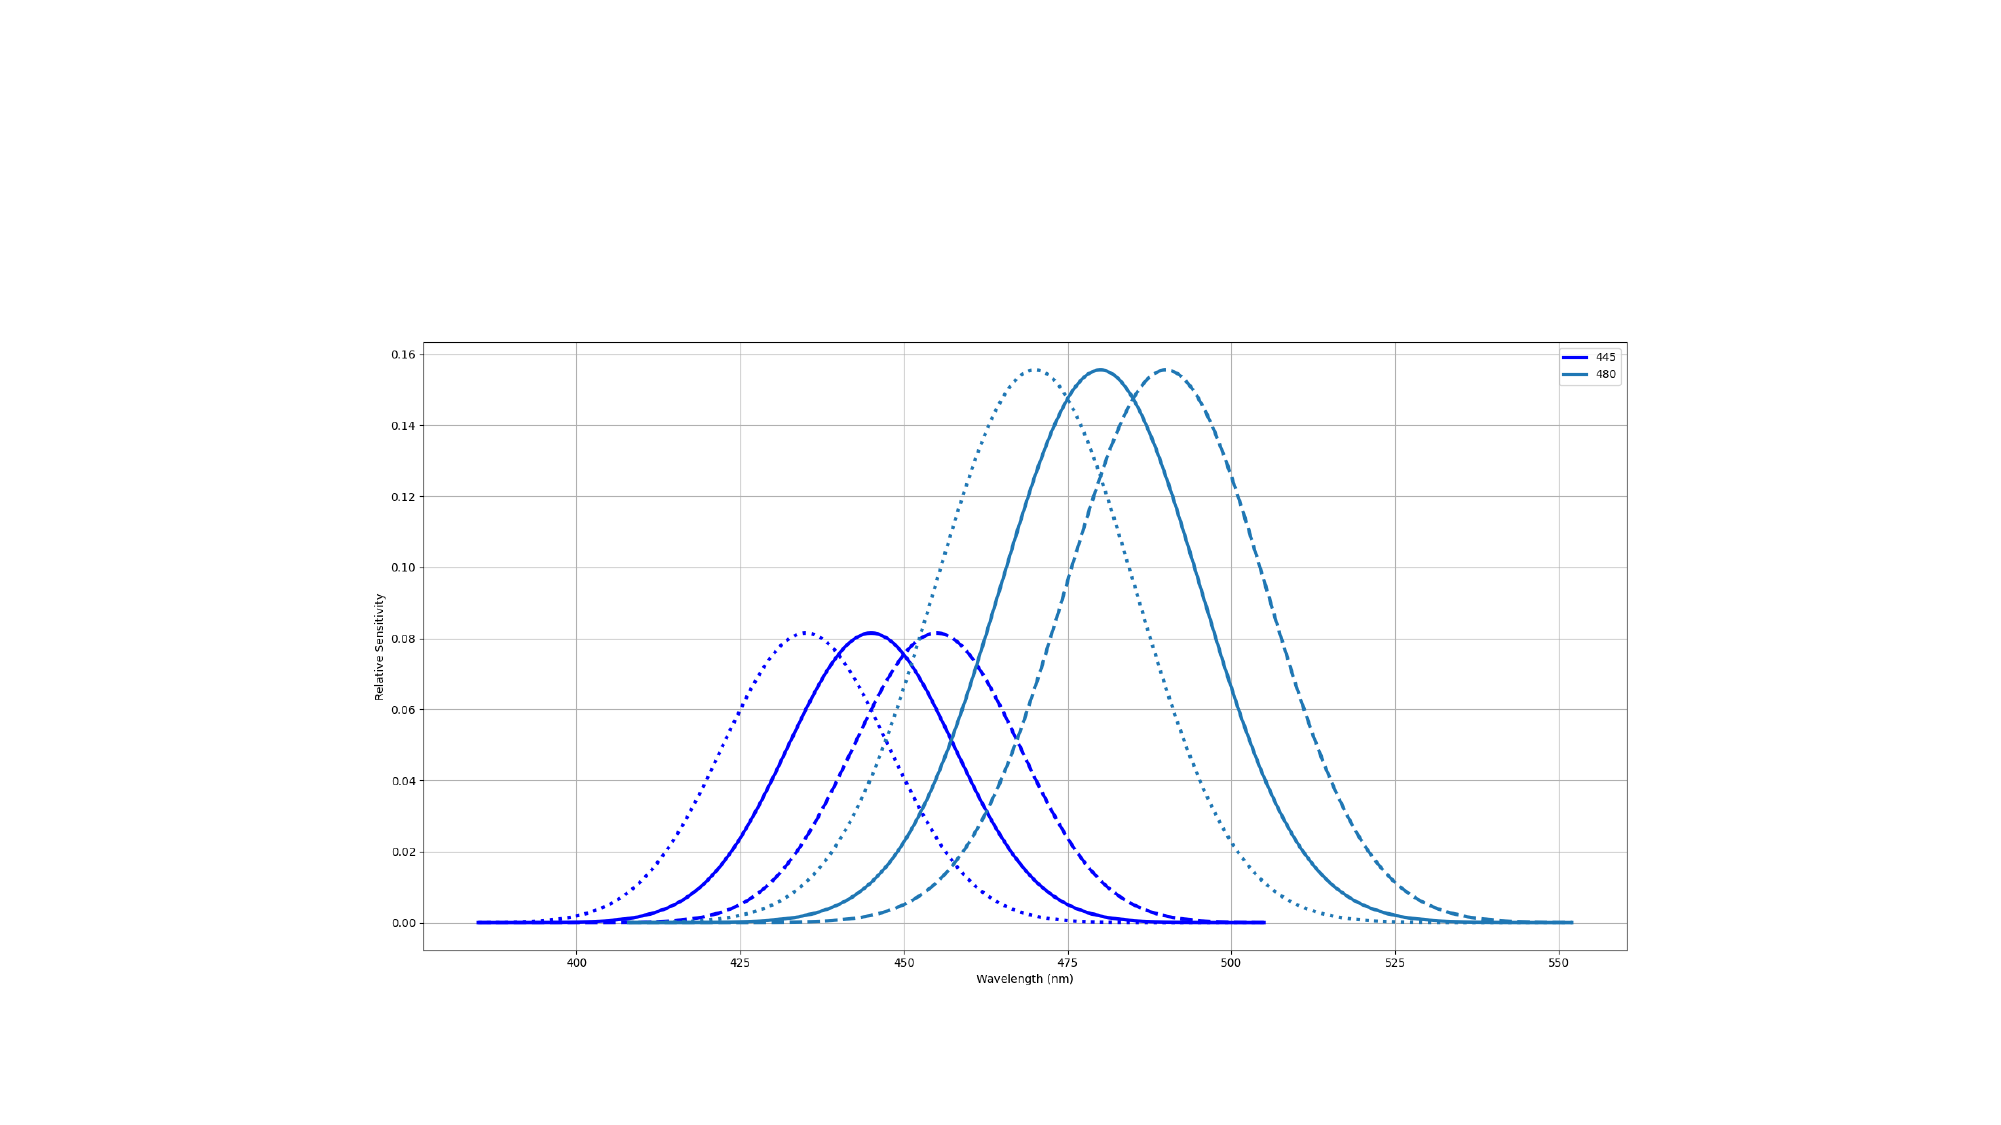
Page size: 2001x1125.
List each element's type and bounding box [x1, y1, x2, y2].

list [338, 298, 1662, 1014]
